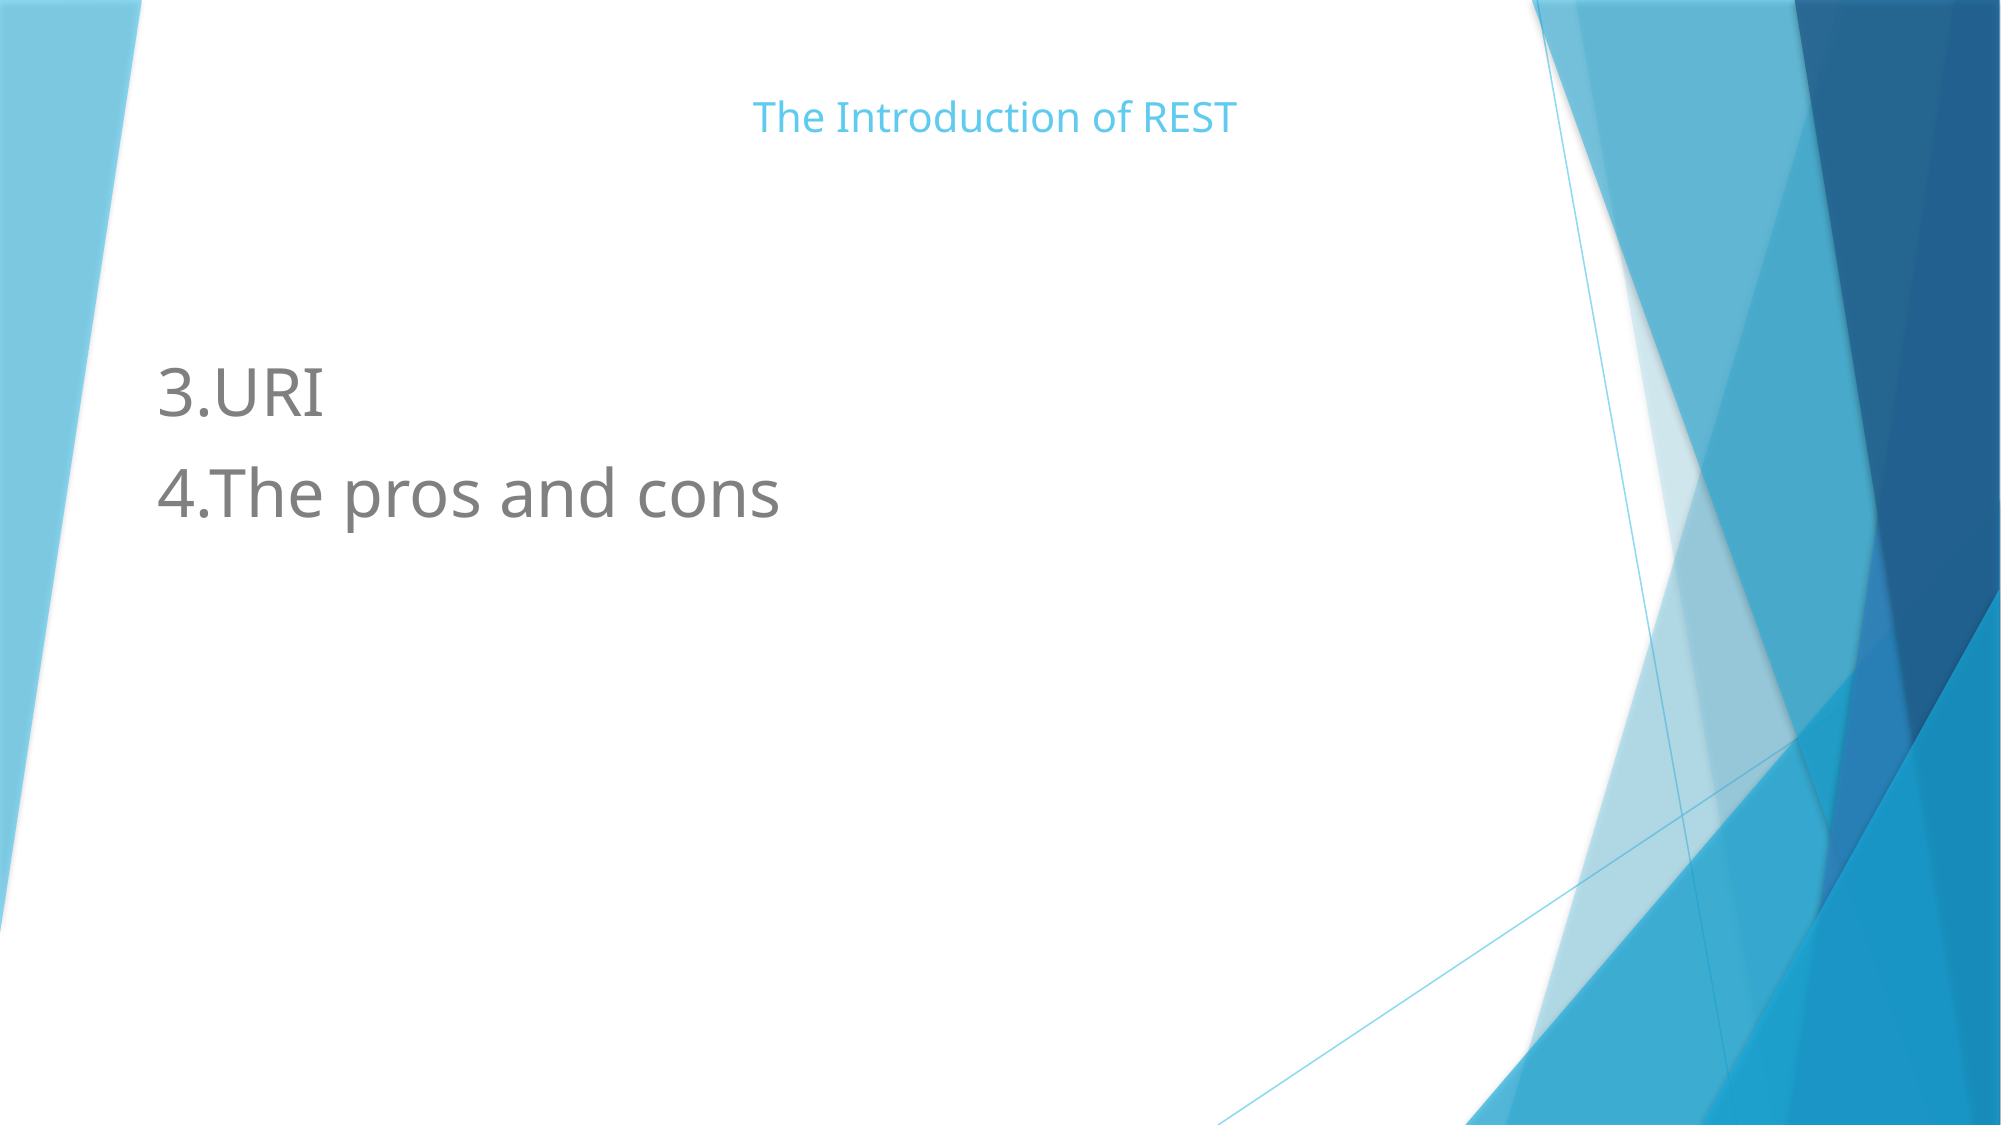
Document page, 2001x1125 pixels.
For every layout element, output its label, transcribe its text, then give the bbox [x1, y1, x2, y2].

title The Introduction of REST [372, 70, 1618, 149]
subtitle 3.URI 4.The pros and cons [142, 342, 1848, 1075]
